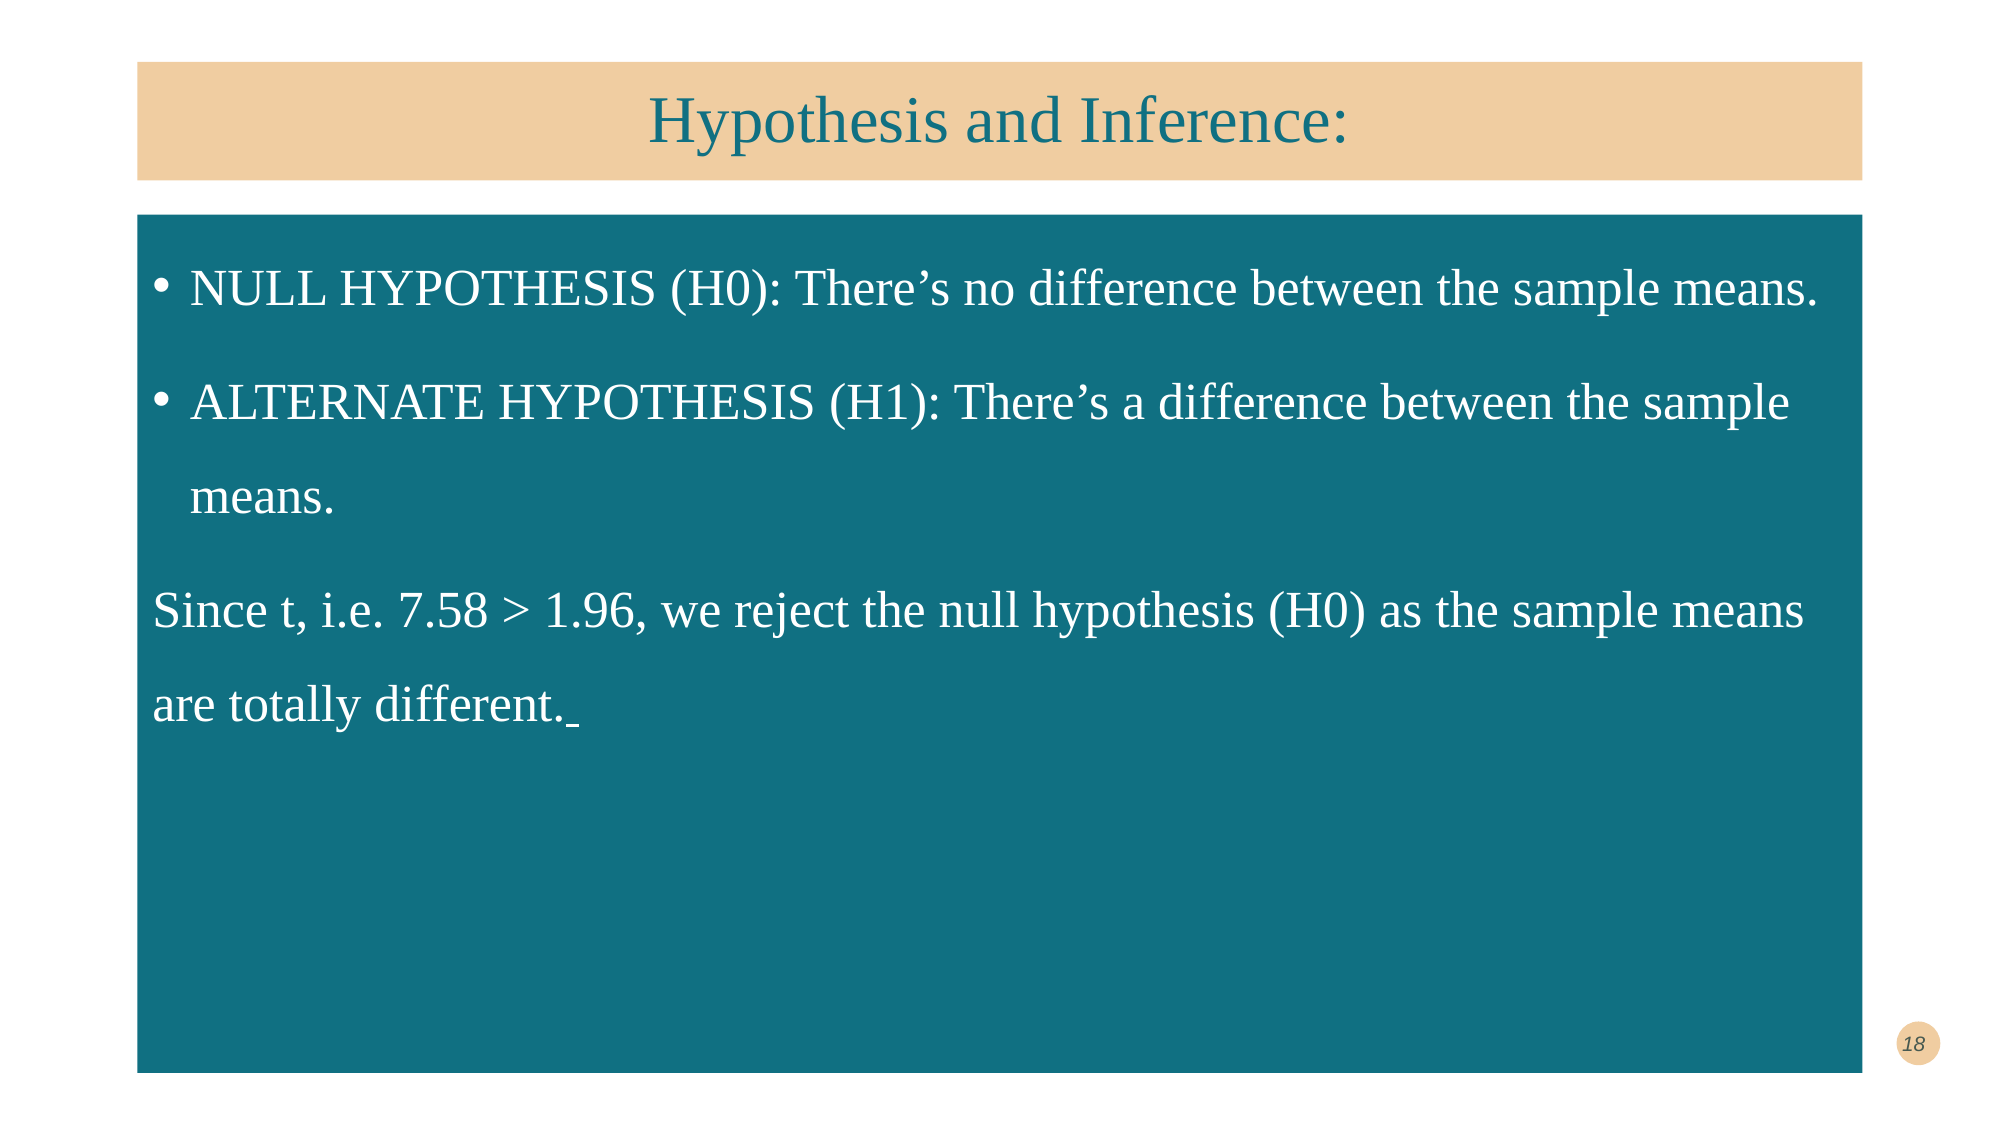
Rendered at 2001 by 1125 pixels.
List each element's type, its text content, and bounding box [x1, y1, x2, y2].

list NULL HYPOTHESIS (H0): There’s no difference between the sample means. ALTERNATE HYPOTHESIS (H1): There’s a difference between the sample means. Since t, i.e. 7.58 > 1.96, we reject the null hypothesis (H0) as the sample means are totally different. [137, 214, 1863, 1073]
title Hypothesis and Inference: [137, 61, 1863, 181]
slide_number 18 [1881, 1012, 1940, 1073]
